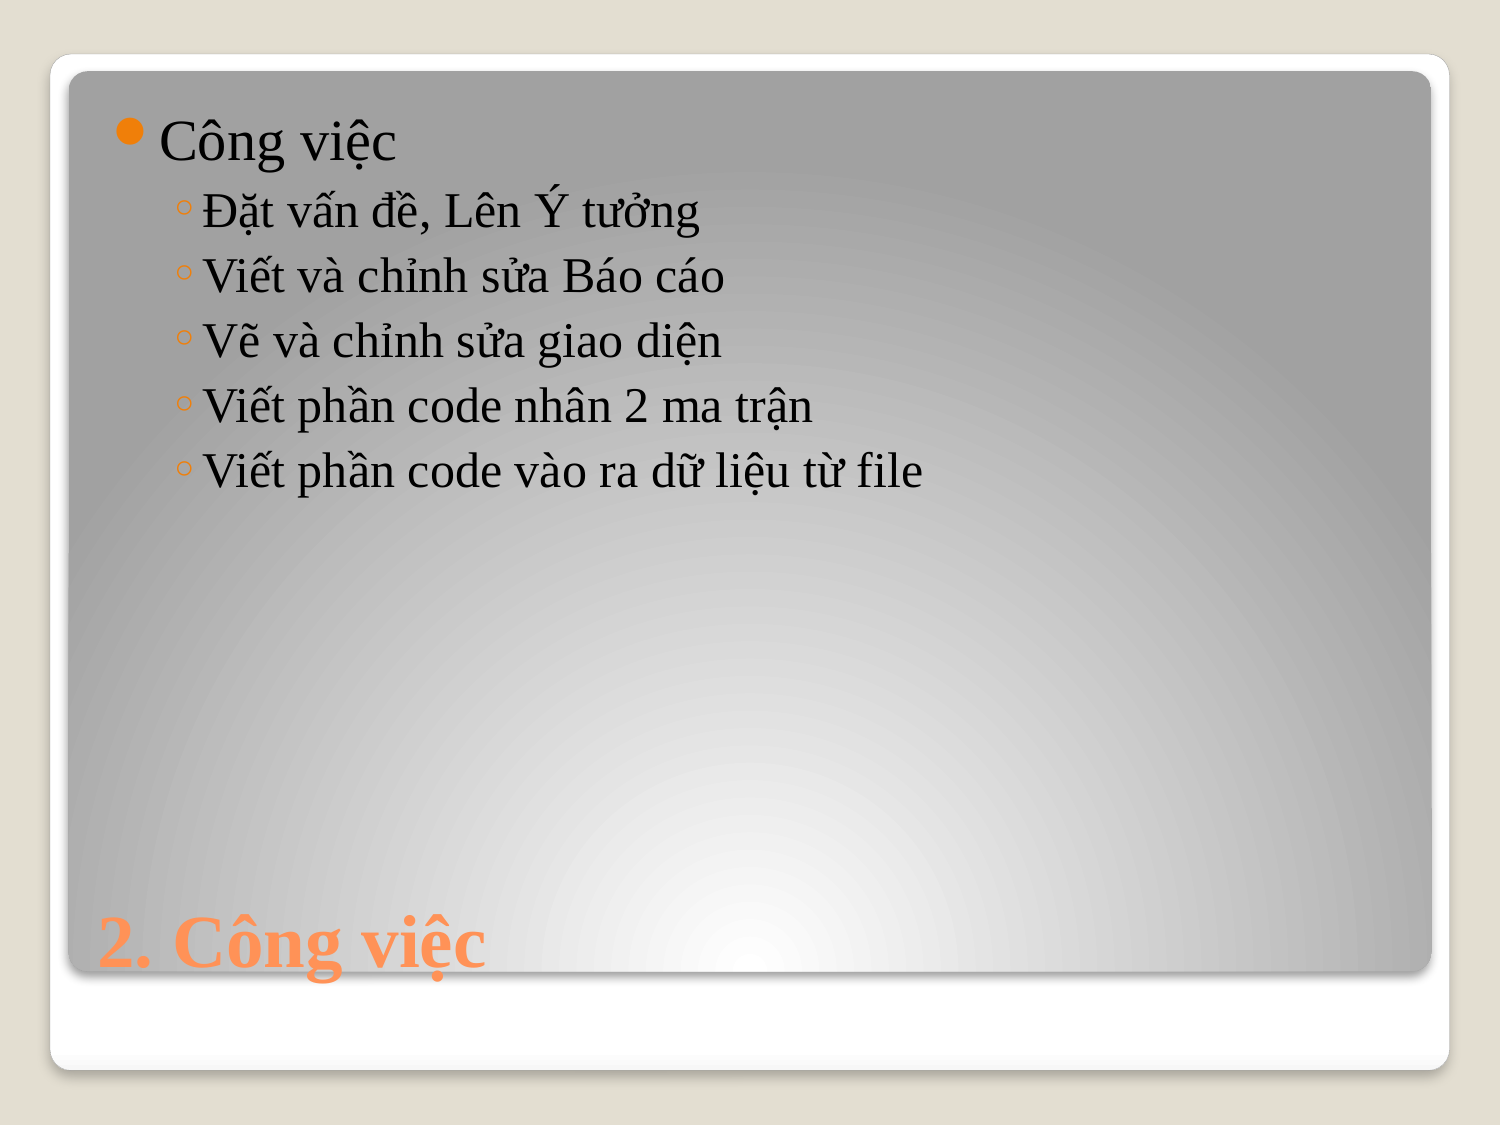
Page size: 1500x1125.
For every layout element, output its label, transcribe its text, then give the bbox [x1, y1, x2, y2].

list Công việc Đặt vấn đề, Lên Ý tưởng Viết và chỉnh sửa Báo cáo Vẽ và chỉnh sửa giao diện Viết phần code nhân 2 ma trận Viết phần code vào ra dữ liệu từ file [82, 86, 1425, 774]
title 2. Công việc [82, 817, 1425, 990]
